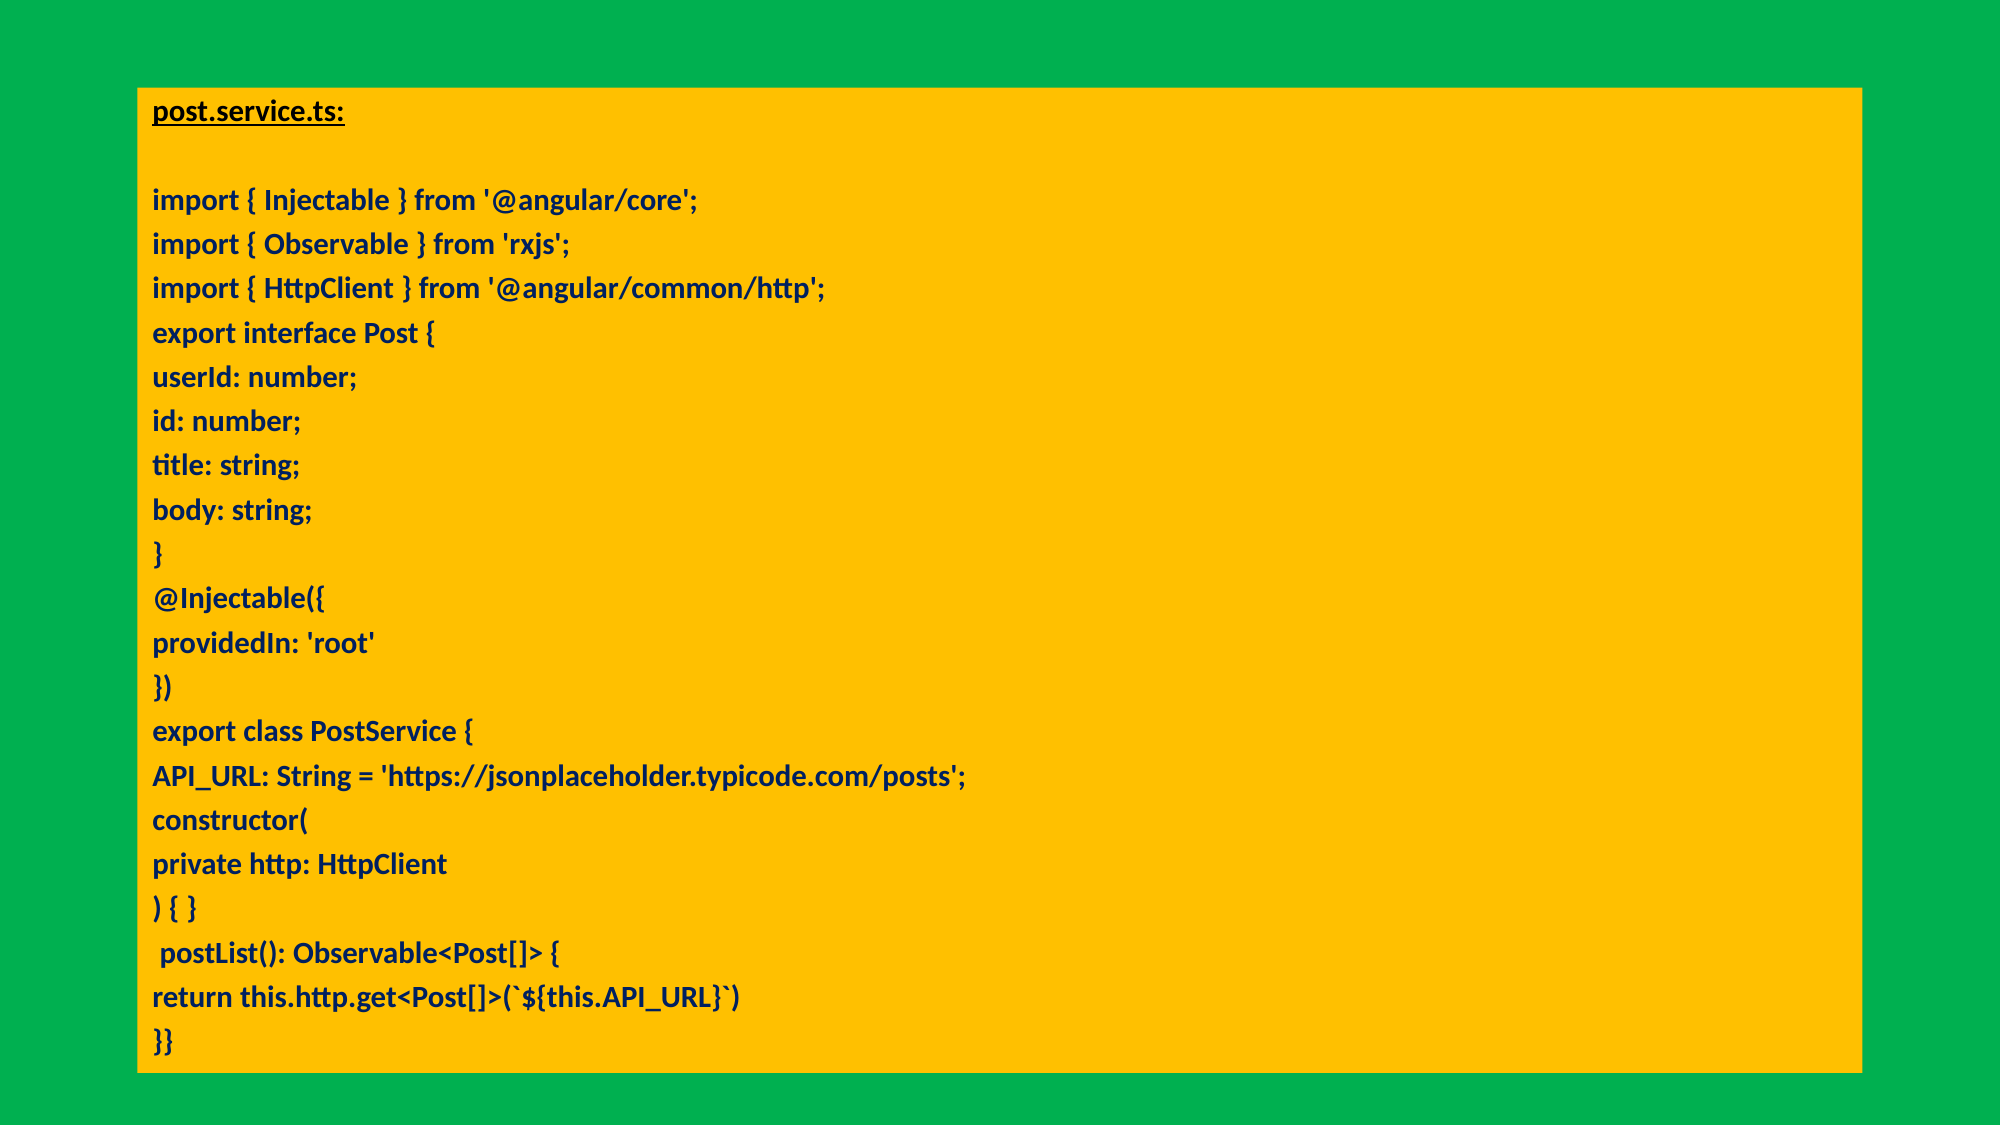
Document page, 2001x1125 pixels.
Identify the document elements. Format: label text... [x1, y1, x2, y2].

list post.service.ts: import { Injectable } from '@angular/core'; import { Observable } from 'rxjs'; import { HttpClient } from '@angular/common/http'; export interface Post { userId: number; id: number; title: string; body: string; } @Injectable({ providedIn: 'root' }) export class PostService { API_URL: String = 'https://jsonplaceholder.typicode.com/posts'; constructor( private http: HttpClient ) { } postList(): Observable<Post[]> { return this.http.get<Post[]>(`${this.API_URL}`) }} [137, 87, 1863, 1073]
